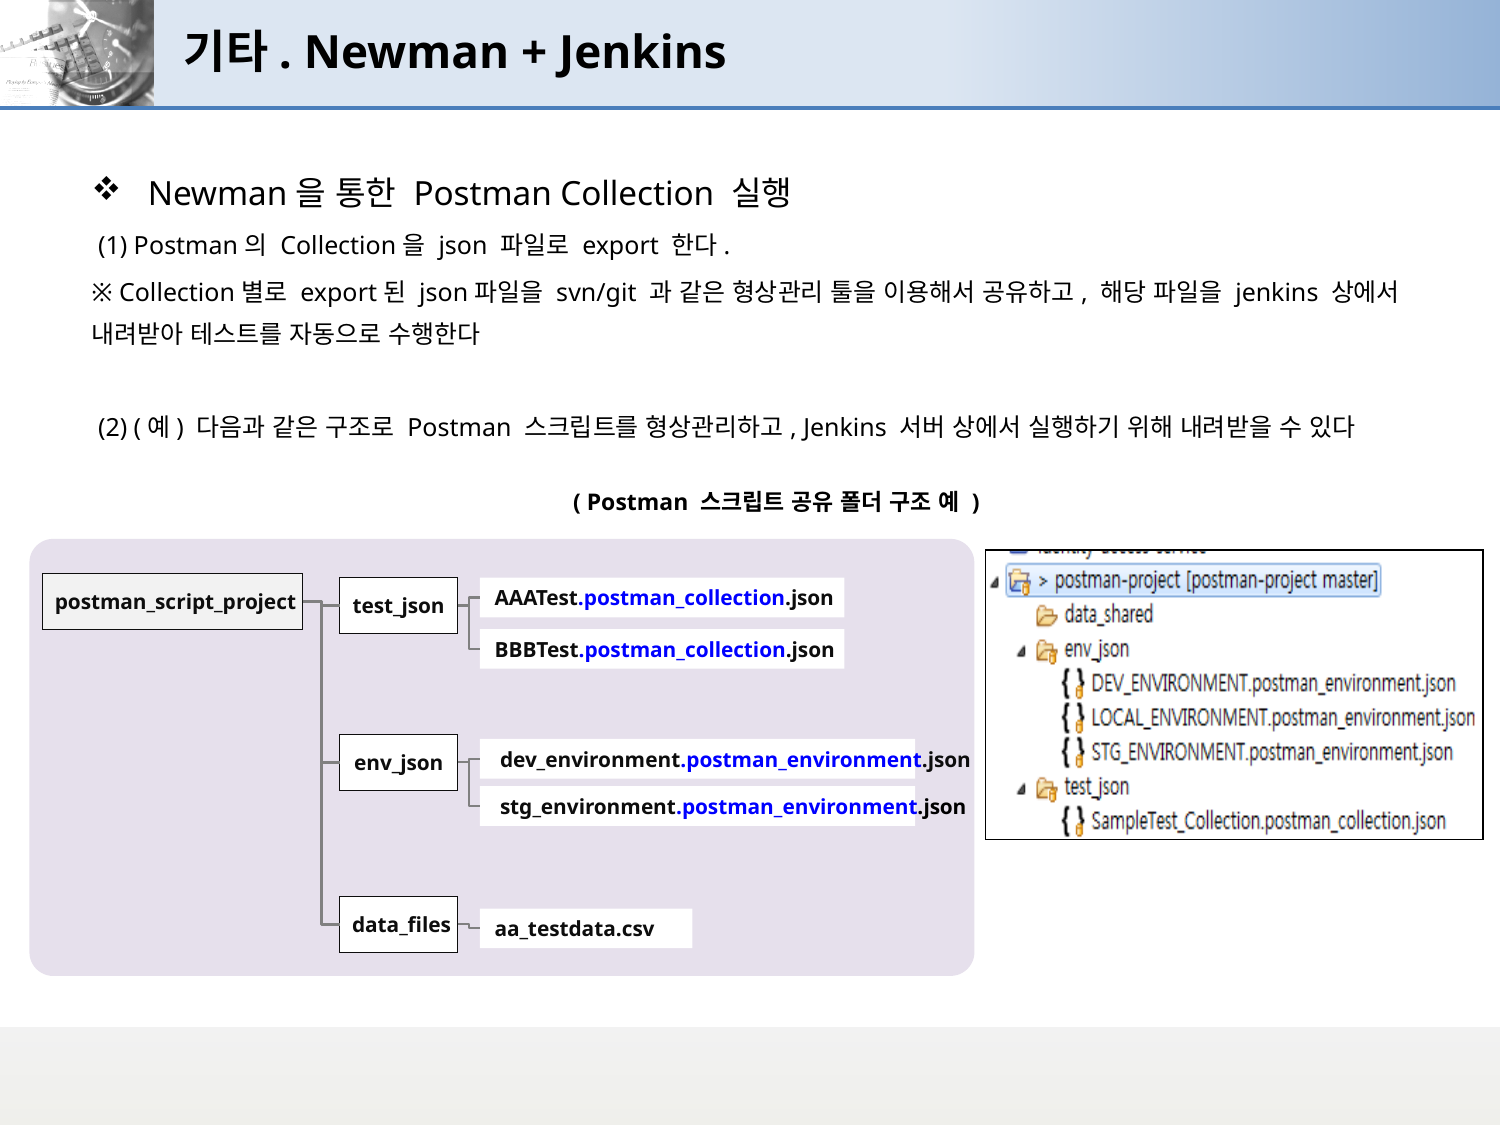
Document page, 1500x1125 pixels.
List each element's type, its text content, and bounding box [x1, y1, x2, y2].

text_box postman_script_project [42, 573, 303, 630]
text_box stg_environment.postman_environment.json [479, 786, 916, 826]
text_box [457, 605, 481, 650]
text_box aa_testdata.csv [479, 908, 693, 949]
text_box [457, 597, 481, 605]
text_box AAATest.postman_collection.json [479, 577, 845, 618]
list Newman을 통한 Postman Collection 실행 (1) Postman의 Collection을 json 파일로 export 한다. ※ Collection별로 export된 json파일을 svn/git 과 같은 형상관리 툴을 이용해서 공유하고, 해당 파일을 jenkins 상에서 내려받아 테스트를 자동으로 수행한다 (2) (예) 다음과 같은 구조로 Postman 스크립트를 형상관리하고, Jenkins 서버 상에서 실행하기 위해 내려받을 수 있다 [76, 149, 1459, 244]
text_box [457, 758, 481, 762]
picture [985, 550, 1483, 839]
title 기타. Newman + Jenkins [169, 7, 1056, 94]
text_box data_files [339, 896, 458, 953]
text_box env_json [345, 734, 458, 791]
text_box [302, 601, 340, 925]
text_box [457, 762, 481, 807]
text_box [29, 538, 975, 976]
text_box dev_environment.postman_environment.json [479, 738, 916, 779]
text_box ( Postman 스크립트 공유 폴더 구조 예 ) [558, 479, 995, 522]
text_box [457, 924, 481, 929]
picture [0, 0, 154, 106]
text_box test_json [339, 577, 458, 634]
text_box BBBTest.postman_collection.json [479, 629, 845, 669]
